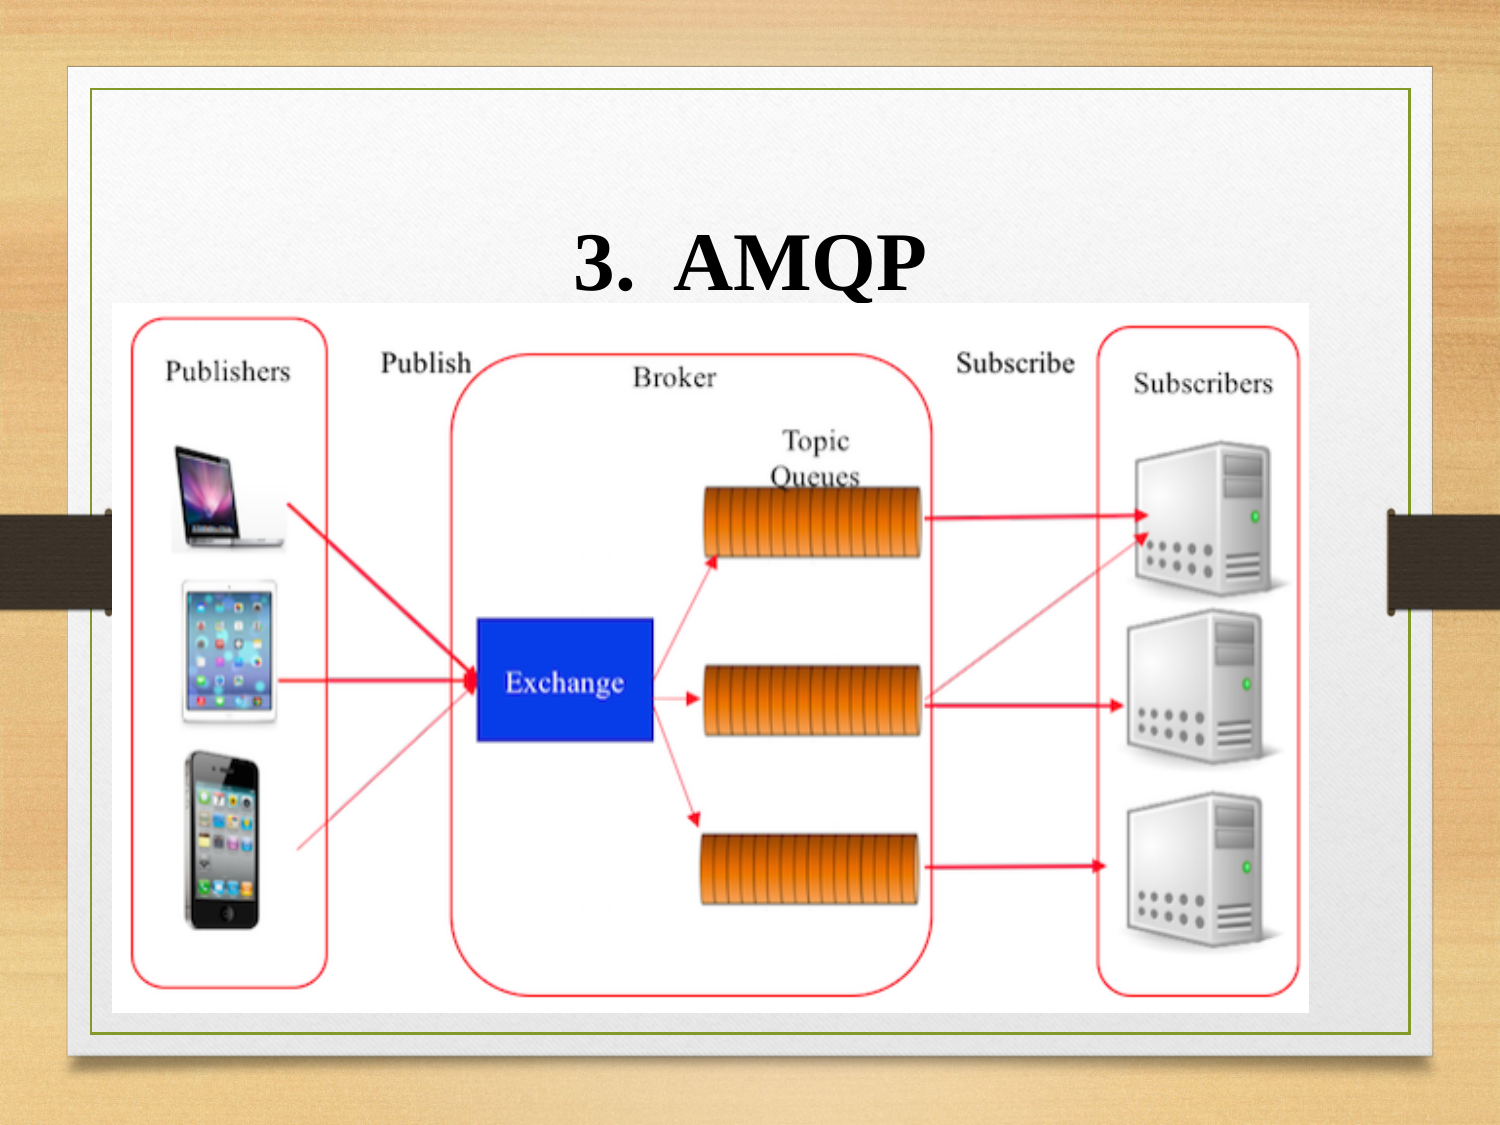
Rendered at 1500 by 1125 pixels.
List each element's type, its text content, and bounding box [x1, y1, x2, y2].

picture [0, 0, 1500, 1125]
title 3. AMQP [193, 150, 1309, 303]
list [112, 303, 1309, 1013]
